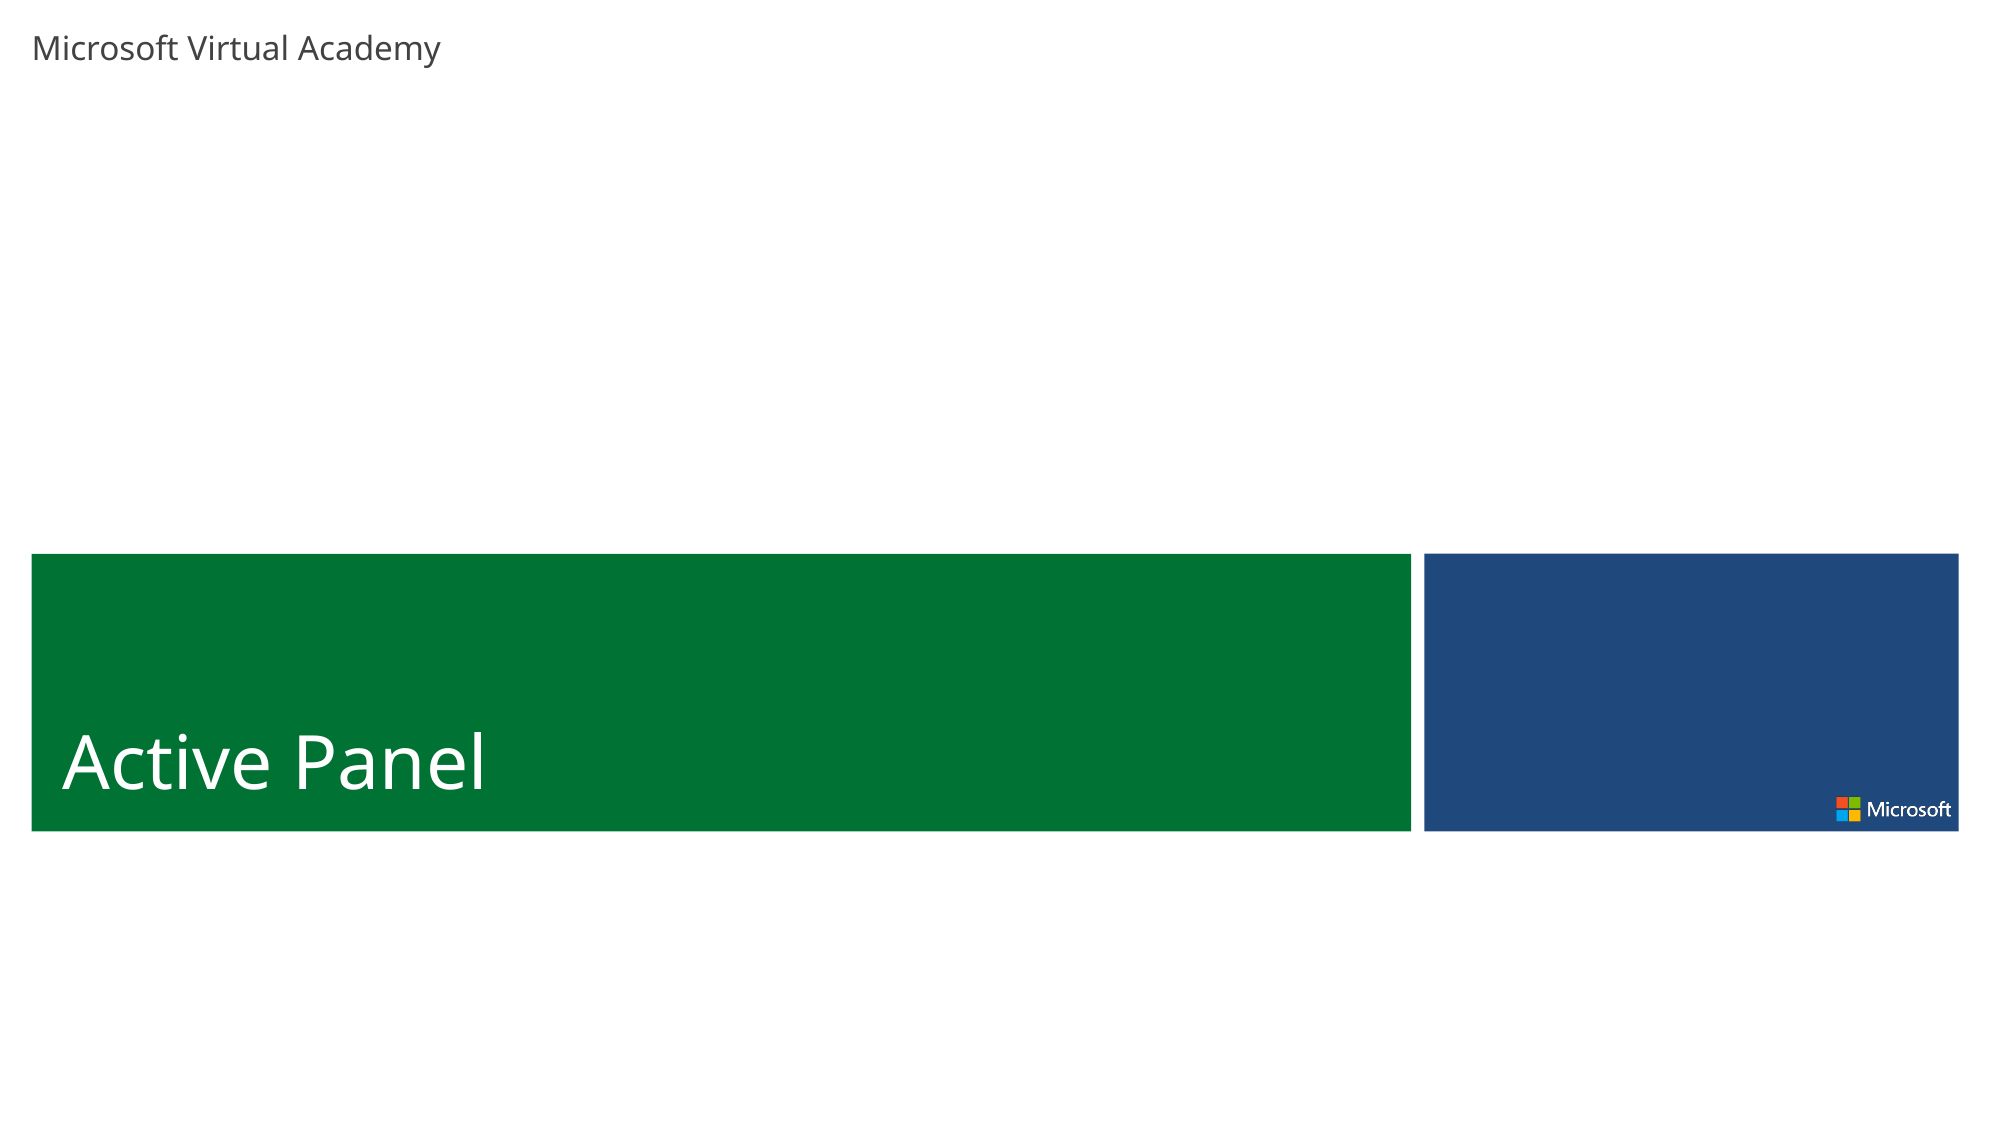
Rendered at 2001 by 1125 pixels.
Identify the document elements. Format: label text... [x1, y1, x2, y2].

picture [1834, 790, 1956, 827]
list Active Panel [47, 568, 1396, 813]
